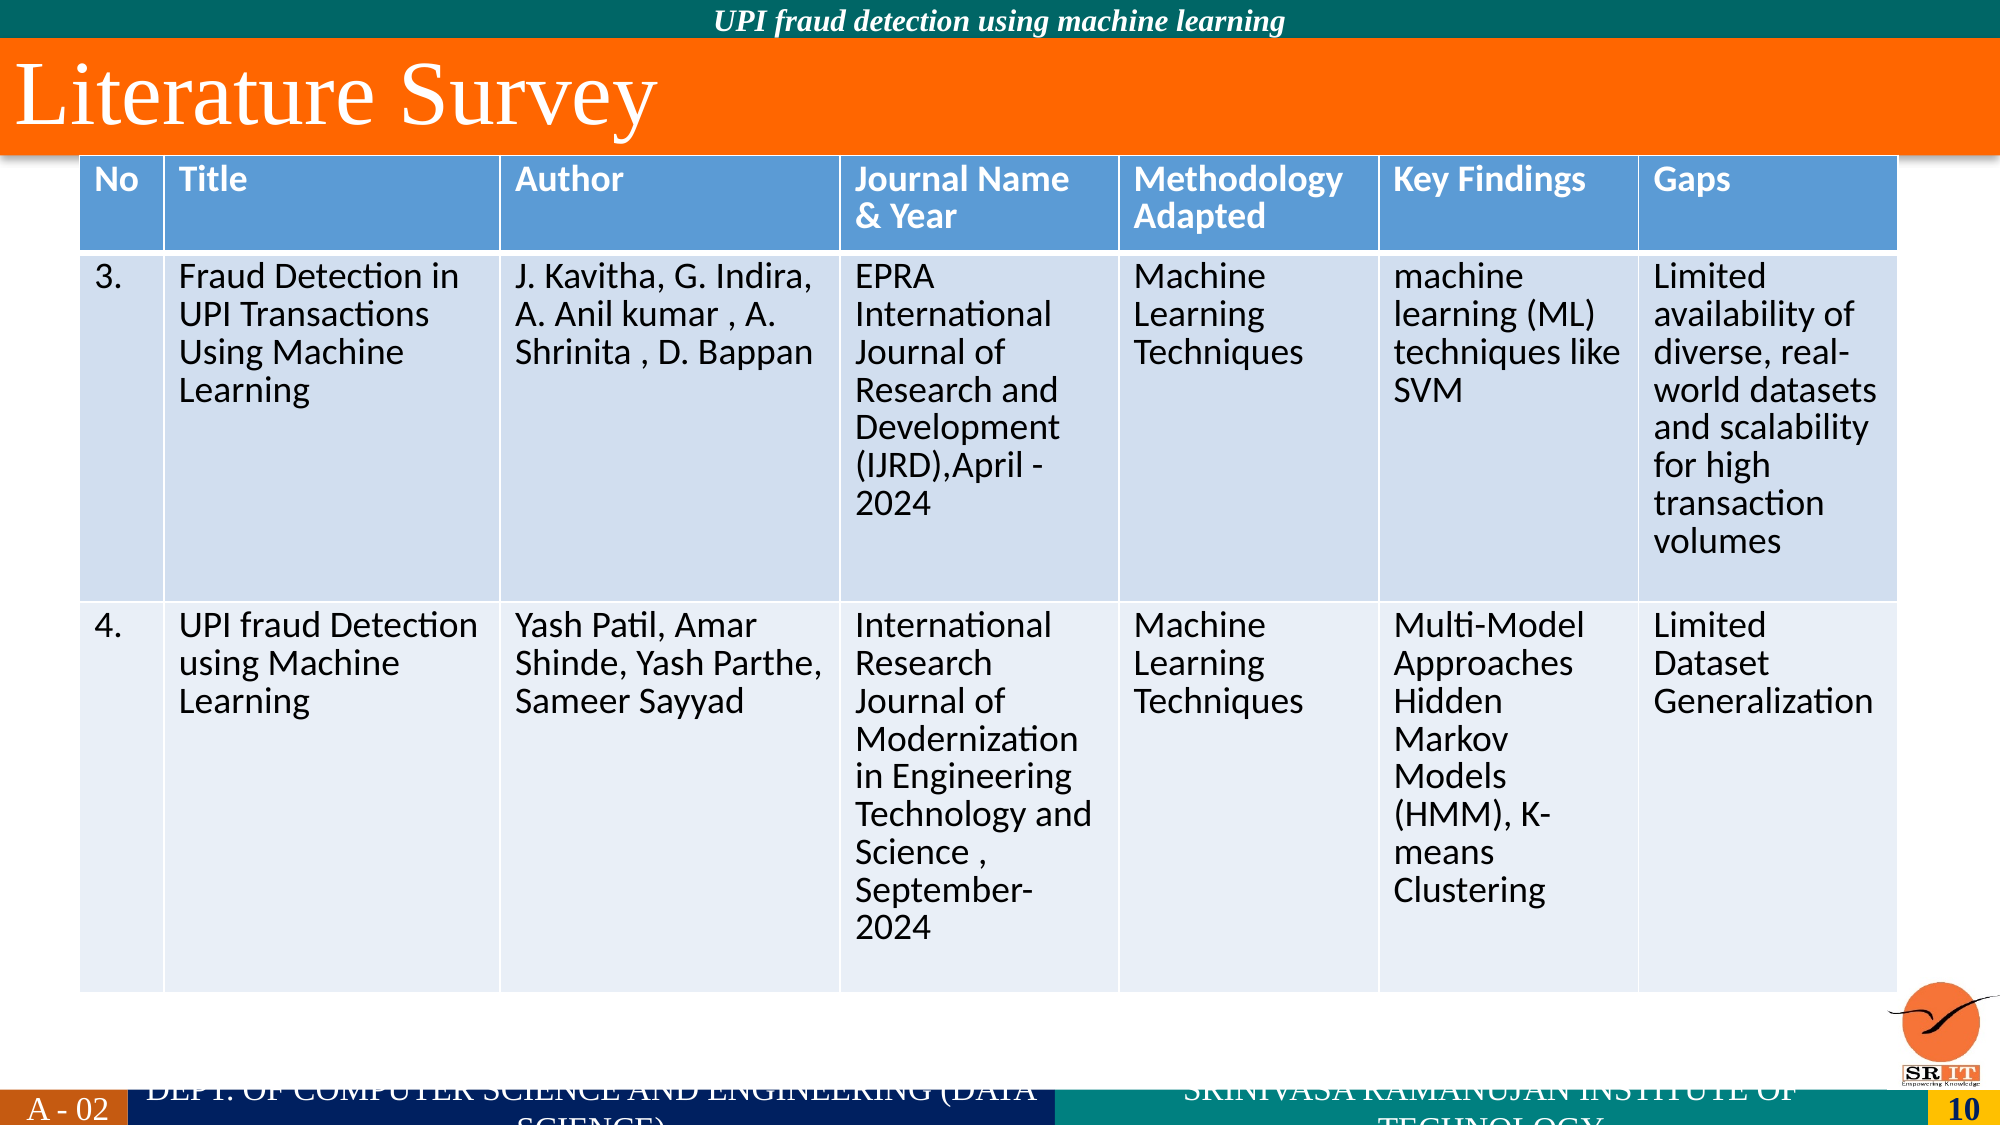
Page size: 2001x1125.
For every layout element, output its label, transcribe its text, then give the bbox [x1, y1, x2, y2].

table_cell Machine Learning Techniques [1120, 603, 1378, 992]
table_header Title [165, 156, 499, 250]
table_cell International Research Journal of Modernization in Engineering Technology and Science , September-2024 [841, 603, 1118, 992]
table_cell Limited availability of diverse, real-world datasets and scalability for high transaction volumes [1639, 256, 1897, 601]
title Literature Survey [0, 38, 2000, 156]
table_cell Limited Dataset Generalization [1639, 603, 1897, 992]
picture [1887, 977, 2000, 1090]
table_cell 3. [80, 256, 163, 601]
table_cell J. Kavitha, G. Indira, A. Anil kumar , A. Shrinita , D. Bappan [501, 256, 839, 601]
table_cell Machine Learning Techniques [1120, 256, 1378, 601]
table_cell EPRA International Journal of Research and Development (IJRD),April -2024 [841, 256, 1118, 601]
table_cell machine learning (ML) techniques like SVM [1380, 256, 1638, 601]
table_cell 4. [80, 603, 163, 992]
table_header No [80, 156, 163, 250]
table_cell UPI fraud Detection using Machine Learning [165, 603, 499, 992]
table_header Author [501, 156, 839, 250]
table_header Methodology Adapted [1120, 156, 1378, 250]
table_cell Fraud Detection in UPI Transactions Using Machine Learning [165, 256, 499, 601]
table_cell Multi-Model Approaches Hidden Markov Models (HMM), K-means Clustering [1380, 603, 1638, 992]
table_cell Yash Patil, Amar Shinde, Yash Parthe, Sameer Sayyad [501, 603, 839, 992]
table_header Journal Name & Year [841, 156, 1118, 250]
table_header Key Findings [1380, 156, 1638, 250]
table_header Gaps [1639, 156, 1897, 250]
